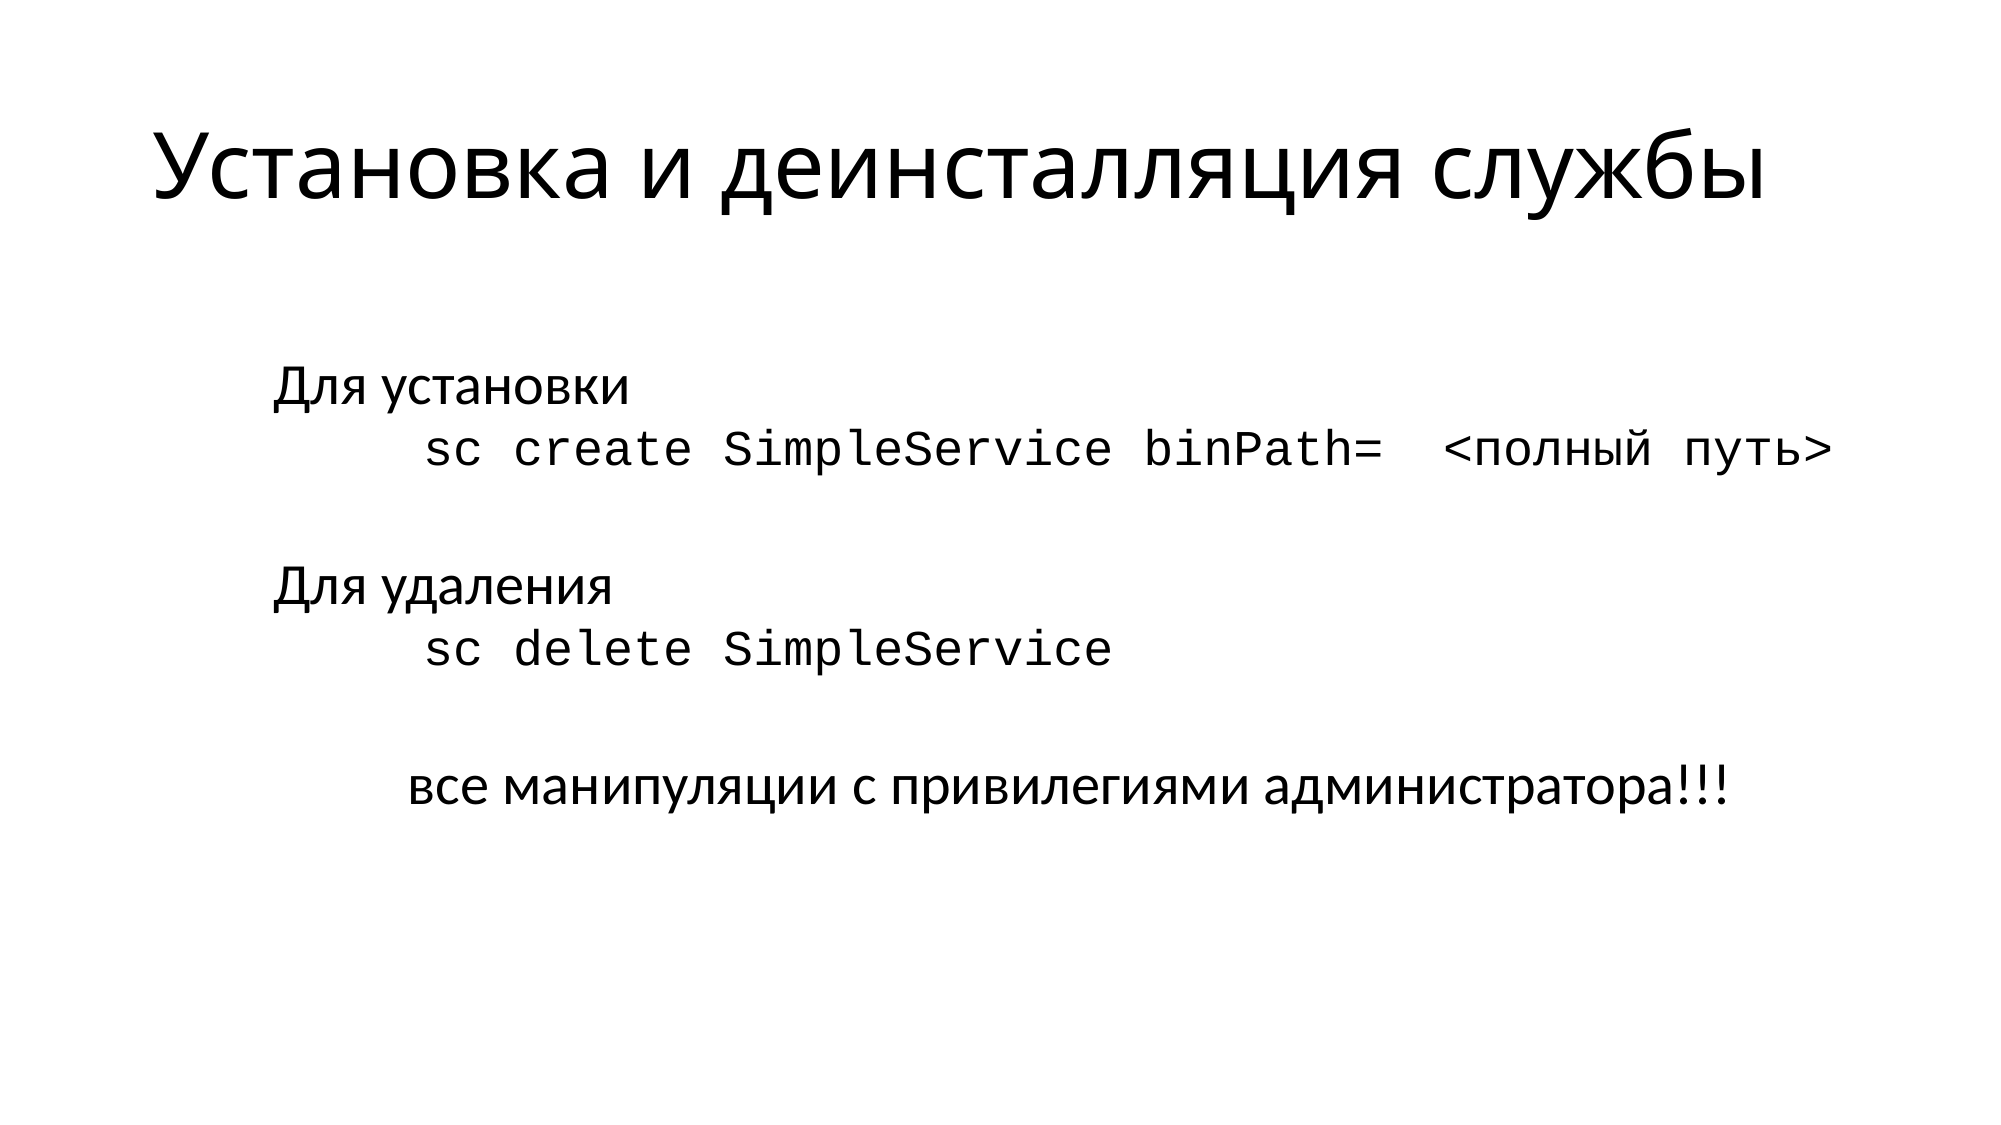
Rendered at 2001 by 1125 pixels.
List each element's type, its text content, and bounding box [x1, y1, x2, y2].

title Установка и деинсталляция службы [137, 59, 1863, 278]
text_box Для установки sc create SimpleService binPath= <полный путь> Для удаления sc delete SimpleService все манипуляции с привилегиями администратора!!! [258, 338, 1882, 824]
